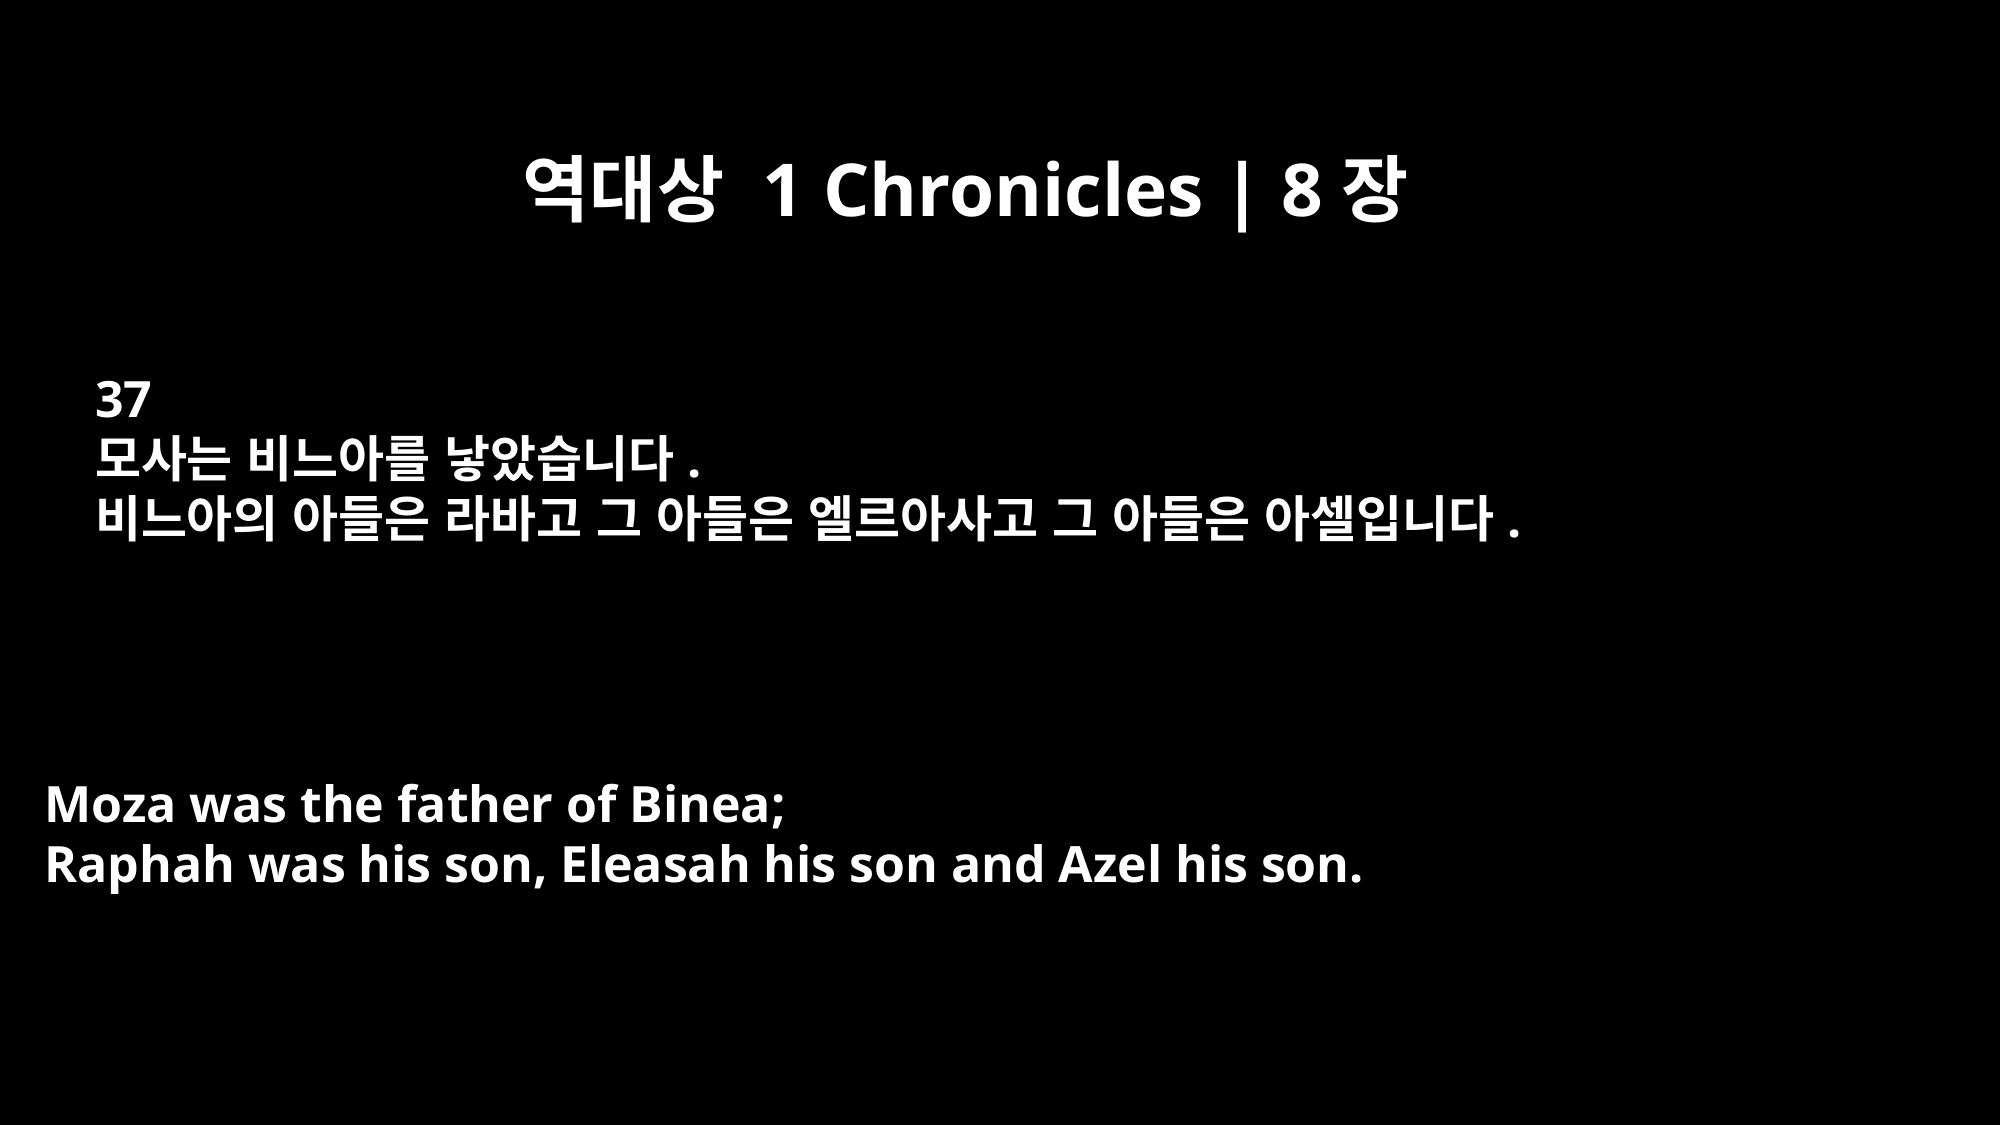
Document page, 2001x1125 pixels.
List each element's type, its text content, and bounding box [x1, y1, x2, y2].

text_box 37 모사는 비느아를 낳았습니다. 비느아의 아들은 라바고 그 아들은 엘르아사고 그 아들은 아셀입니다. [80, 359, 1537, 555]
text_box 역대상 1 Chronicles | 8장 [507, 136, 1424, 239]
text_box Moza was the father of Binea; Raphah was his son, Eleasah his son and Azel his son. [29, 764, 1380, 900]
